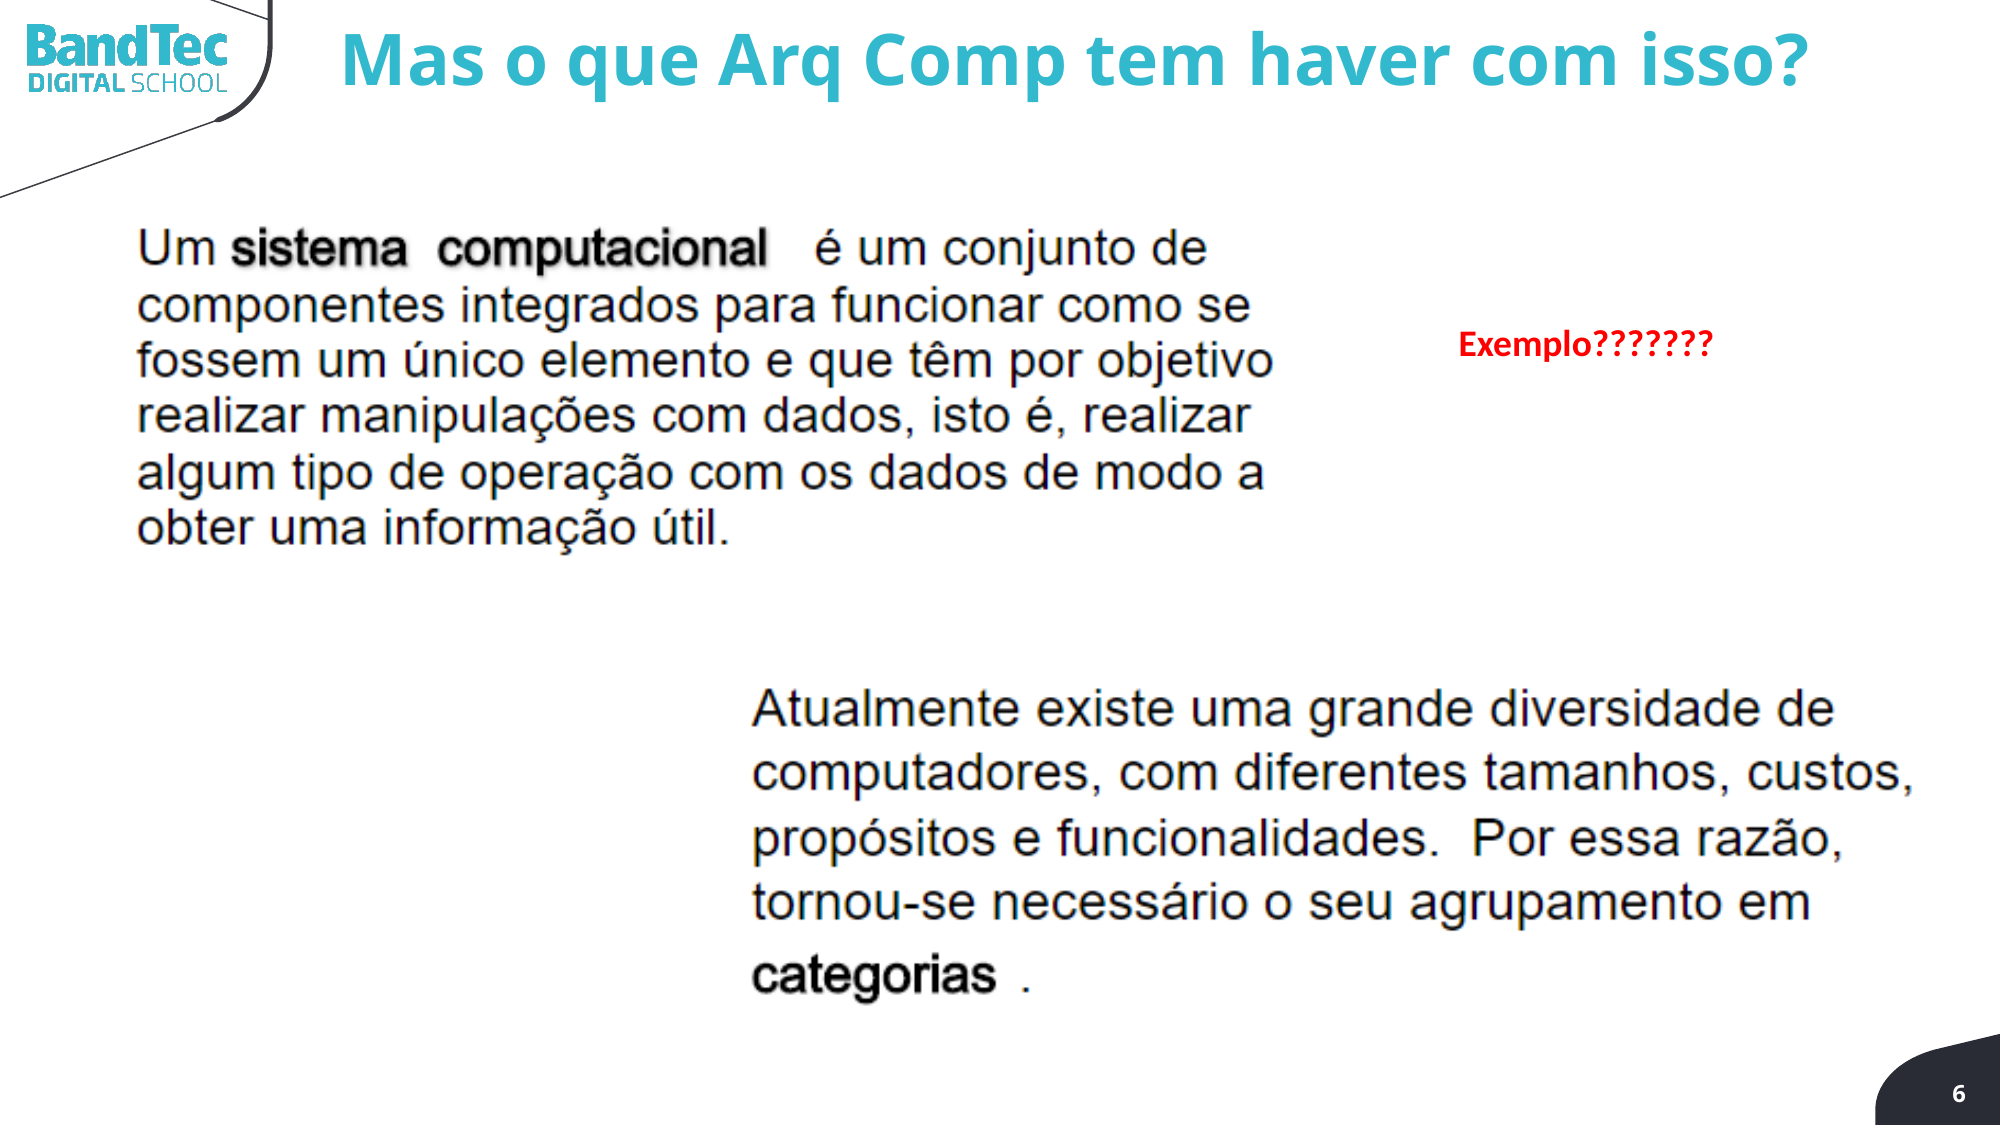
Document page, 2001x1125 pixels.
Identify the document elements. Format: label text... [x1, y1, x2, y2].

text_box Exemplo??????? [1443, 311, 1860, 371]
slide_number 6 [1875, 1076, 1970, 1109]
picture [133, 204, 1296, 600]
picture [27, 24, 227, 99]
picture [746, 674, 1923, 1019]
list Mas o que Arq Comp tem haver com isso? [325, 16, 1930, 130]
